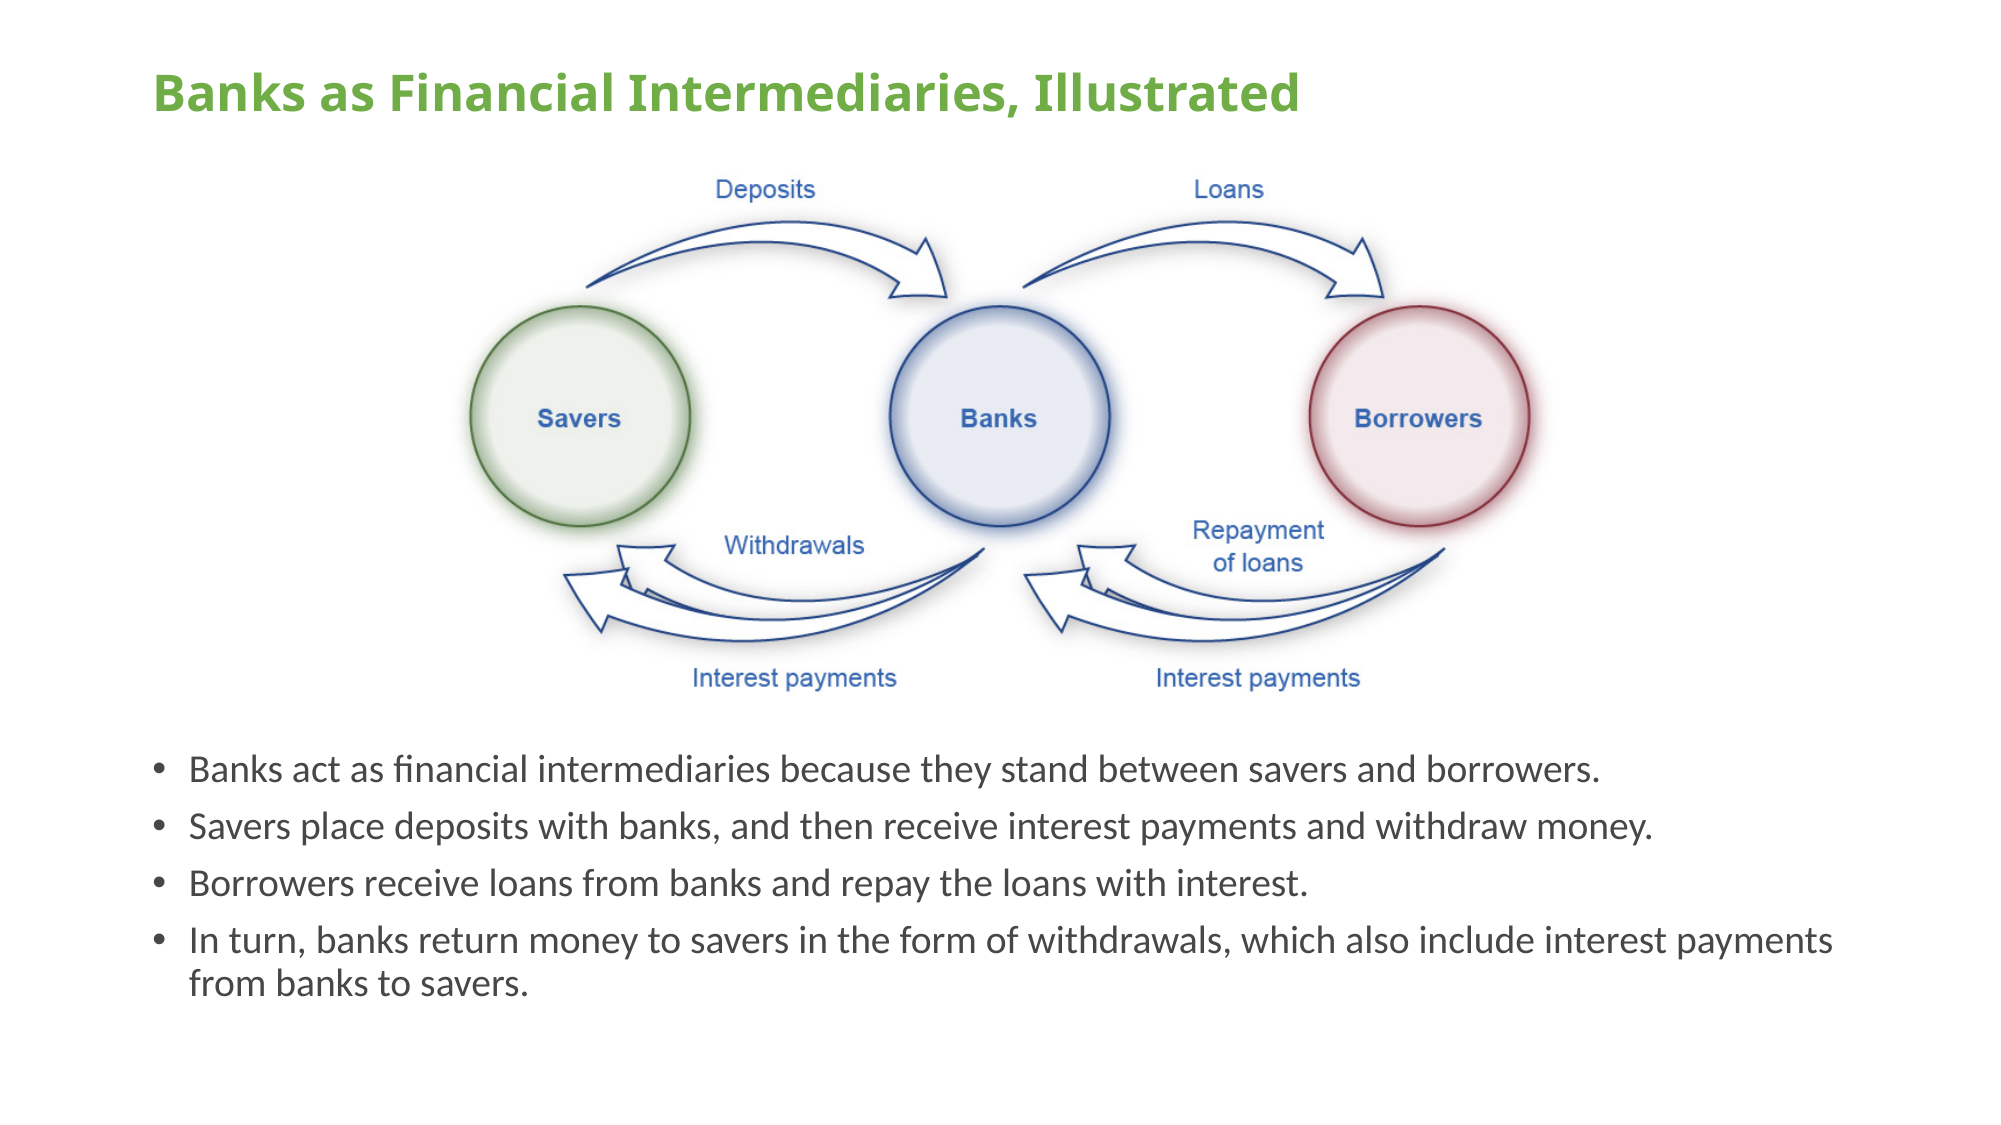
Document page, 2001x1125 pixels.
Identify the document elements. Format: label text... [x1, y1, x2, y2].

picture [433, 147, 1567, 724]
title Banks as Financial Intermediaries, Illustrated [137, 59, 1863, 130]
list Banks act as financial intermediaries because they stand between savers and borrowers. Savers place deposits with banks, and then receive interest payments and withdraw money. Borrowers receive loans from banks and repay the loans with interest. In turn, banks return money to savers in the form of withdrawals, which also include interest payments from banks to savers. [137, 741, 1863, 1017]
